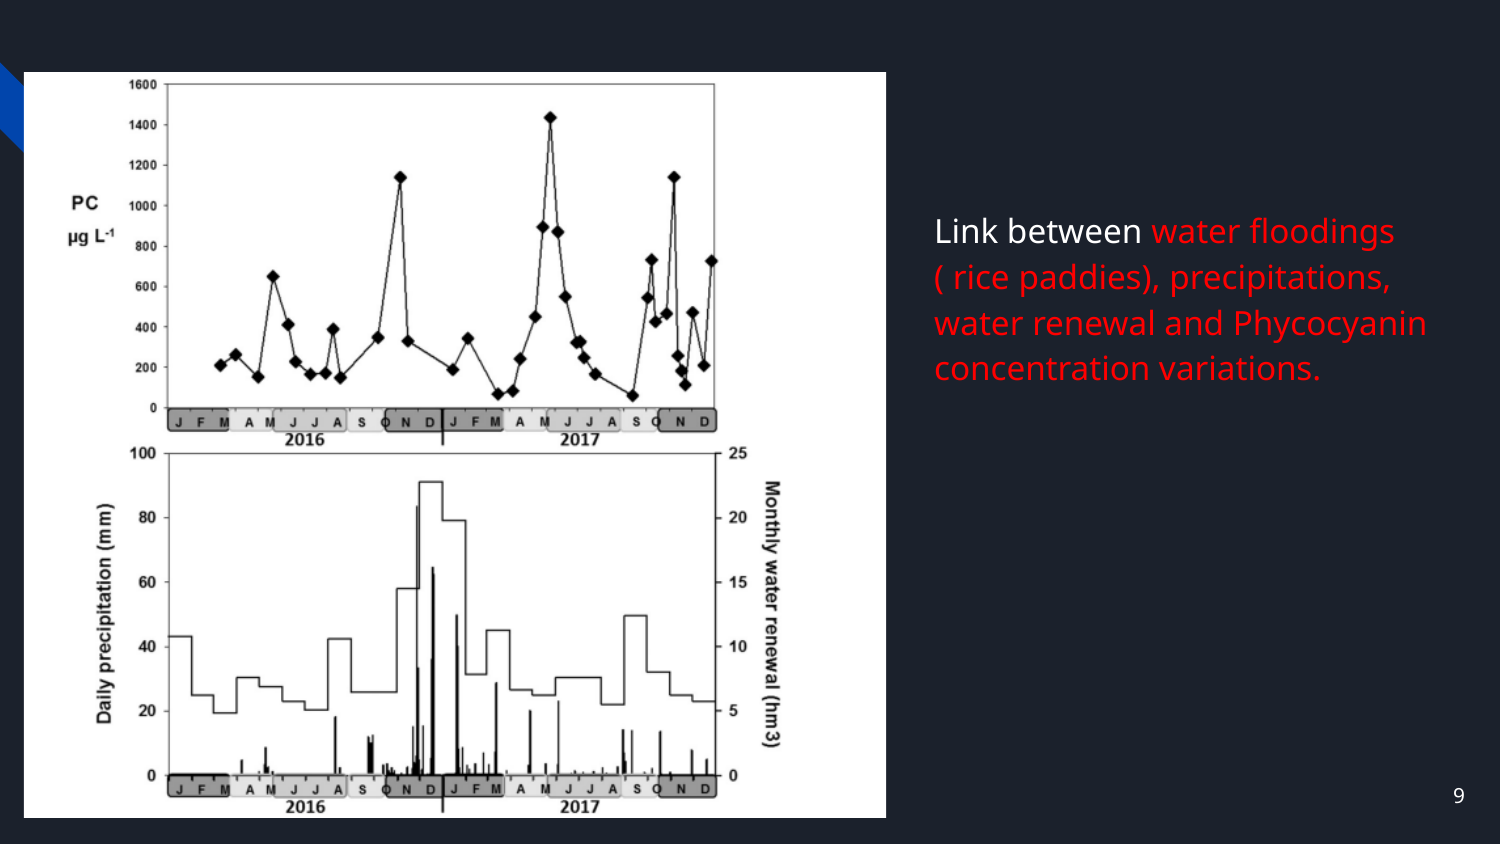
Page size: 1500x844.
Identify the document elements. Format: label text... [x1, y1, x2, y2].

slide_number ‹#› [1389, 764, 1480, 830]
picture [23, 72, 887, 818]
list Link between water floodings ( rice paddies), precipitations, water renewal and Phycocyanin concentration variations. [919, 189, 1449, 750]
